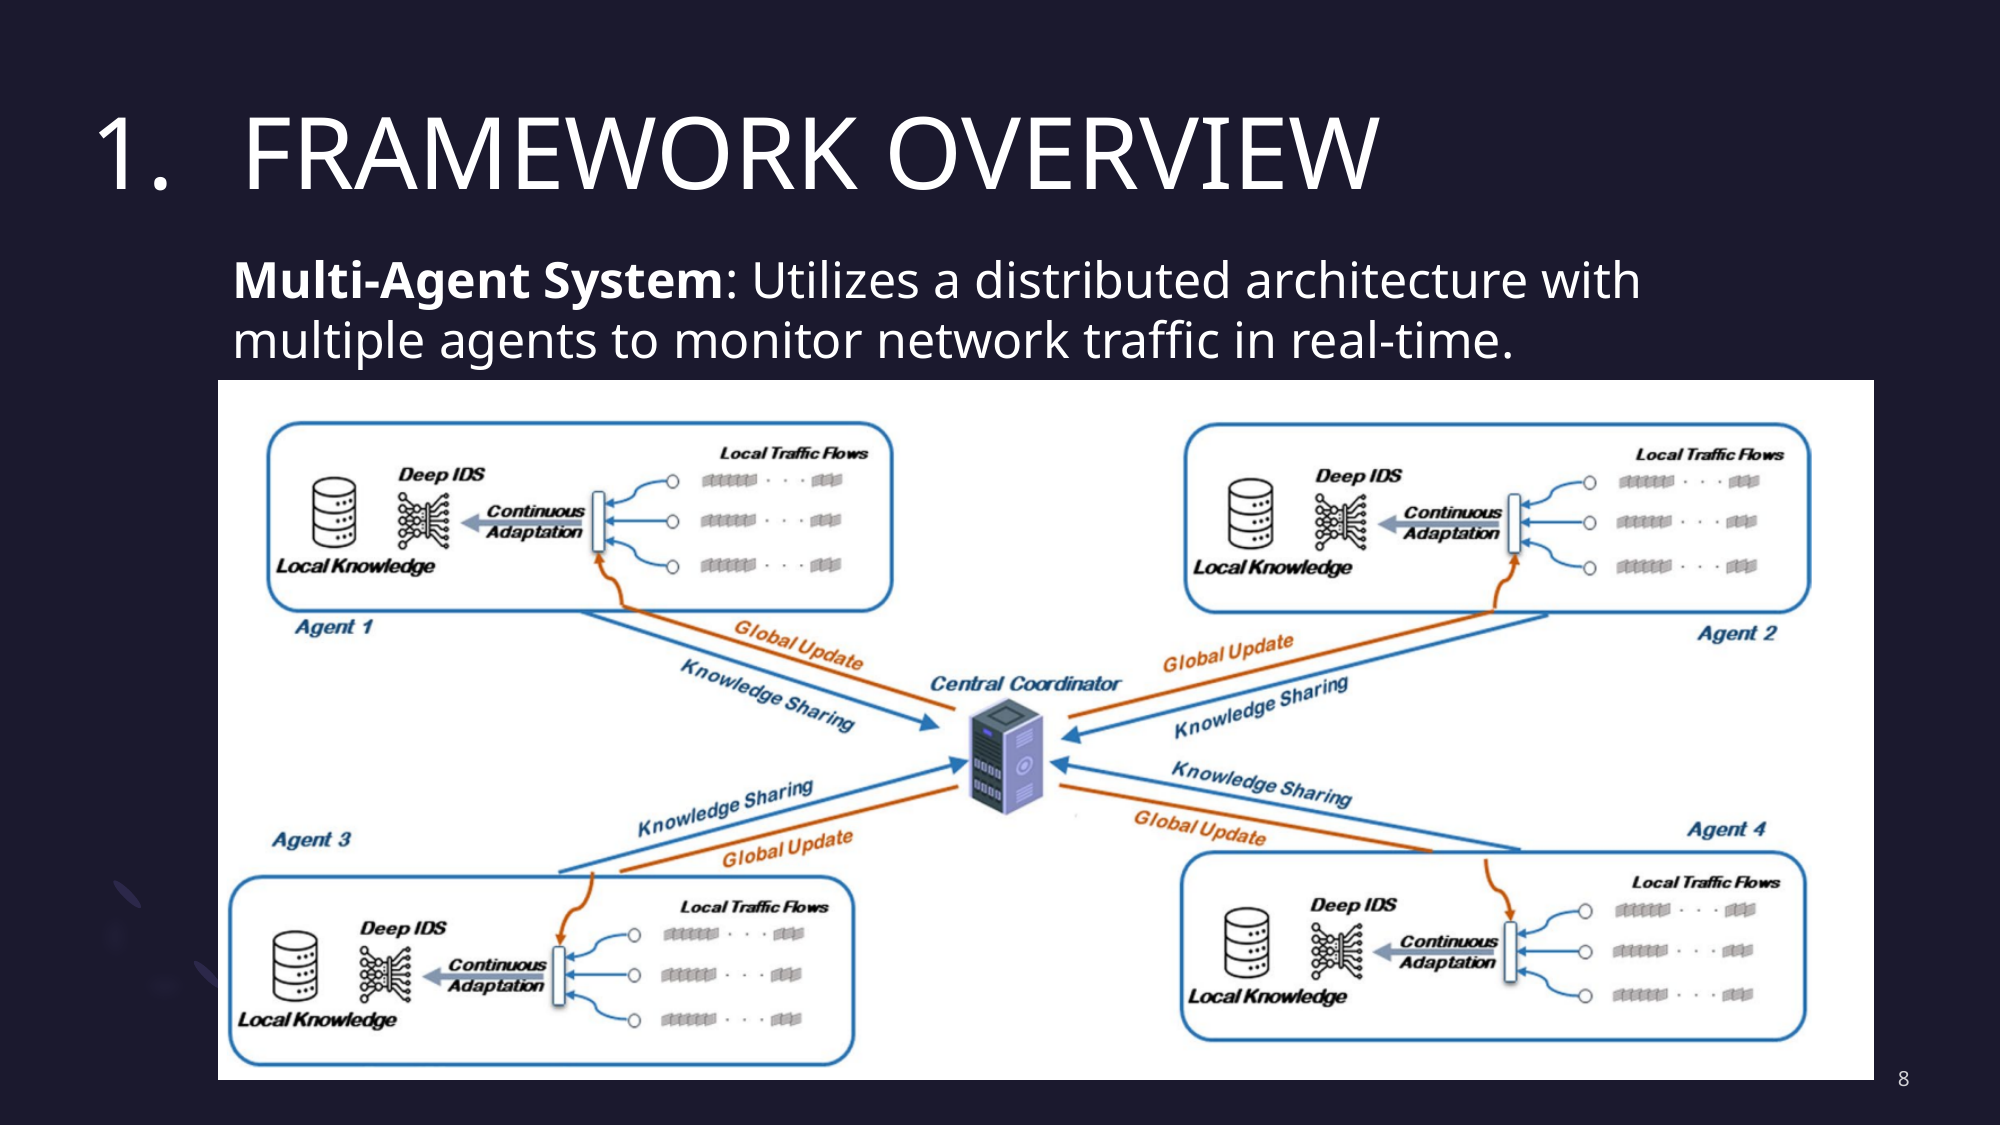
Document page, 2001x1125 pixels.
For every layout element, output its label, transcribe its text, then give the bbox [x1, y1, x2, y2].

text_box Multi-Agent System: Utilizes a distributed architecture with multiple agents to monitor network traffic in real-time. [217, 240, 1738, 376]
title FRAMEWORK OVERVIEW [90, 90, 1910, 309]
picture [218, 380, 1874, 1080]
slide_number 8 [1632, 1067, 1910, 1093]
